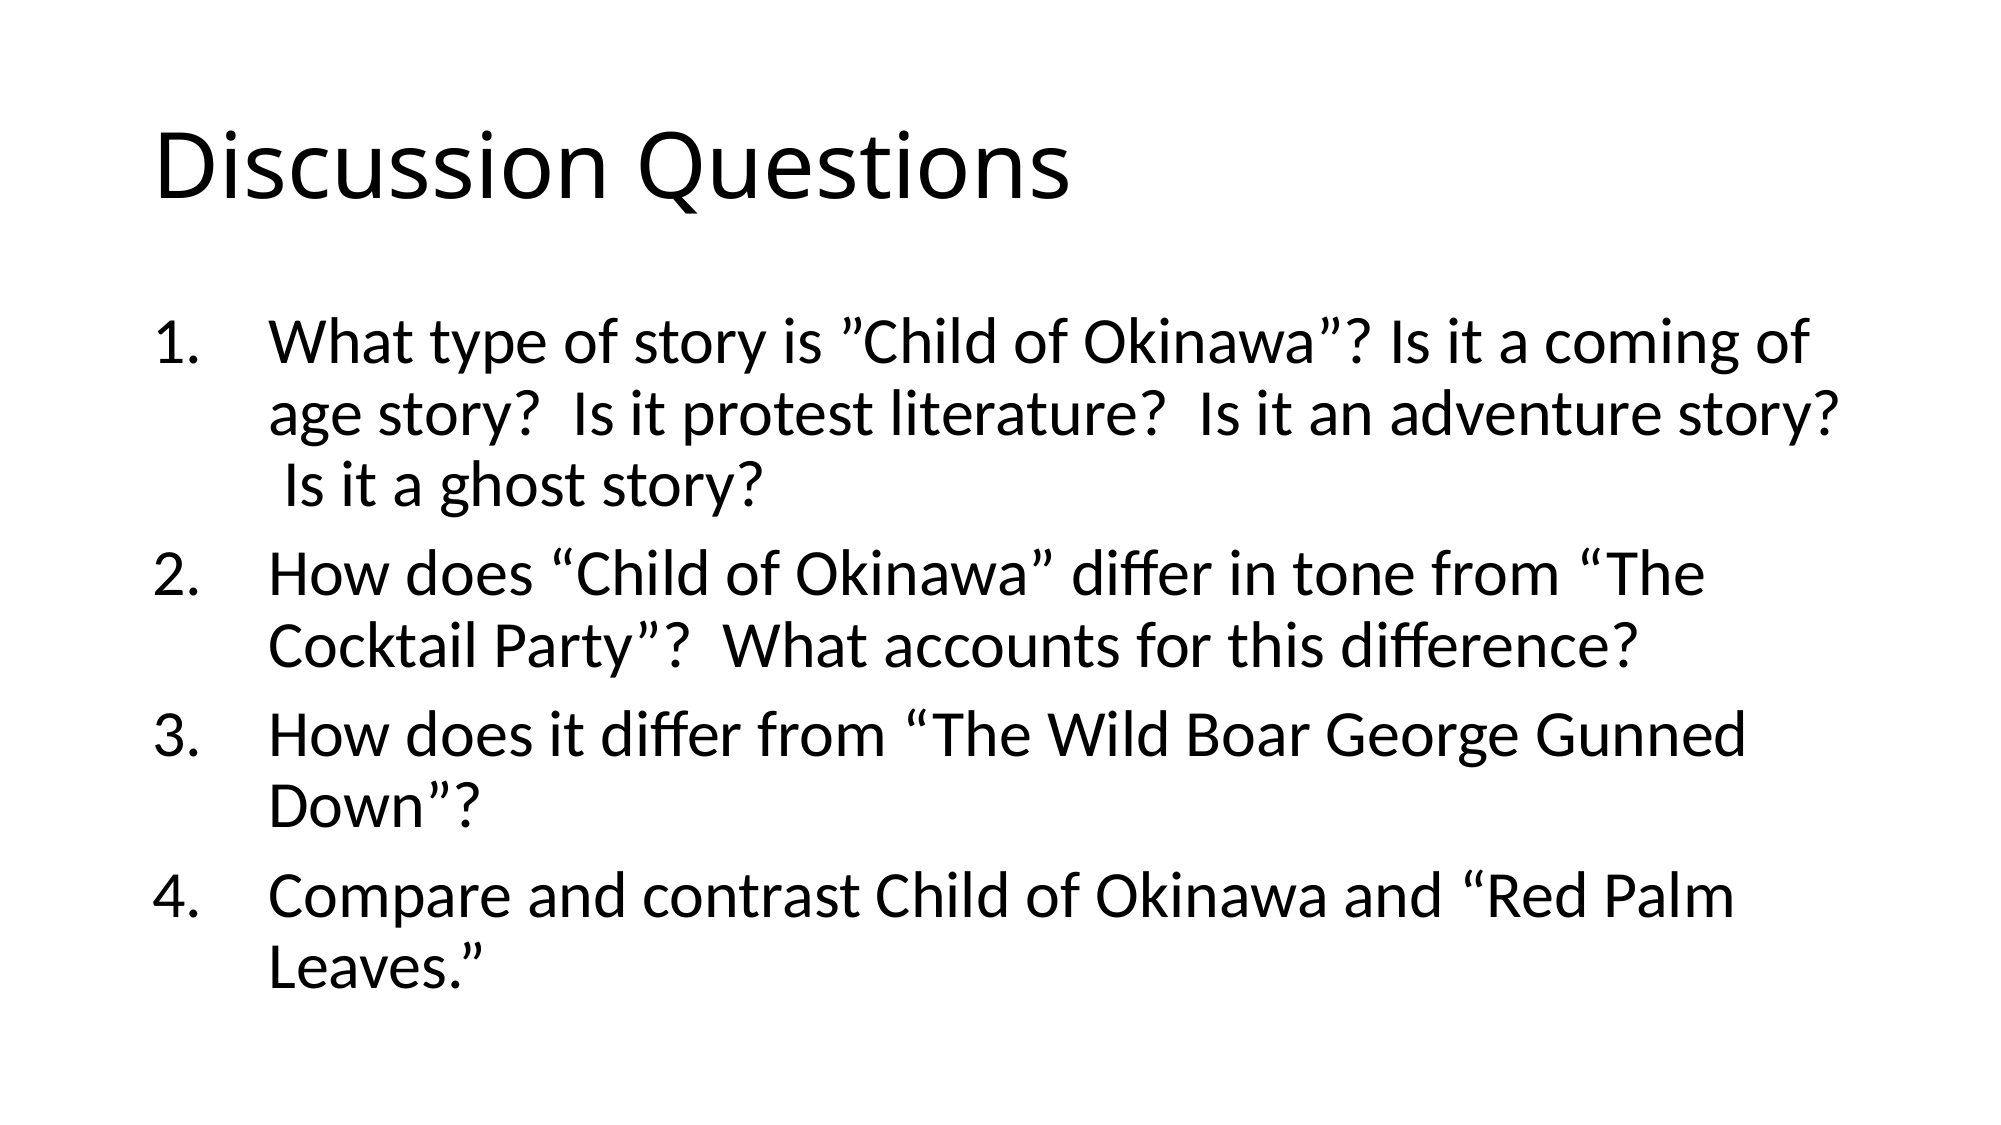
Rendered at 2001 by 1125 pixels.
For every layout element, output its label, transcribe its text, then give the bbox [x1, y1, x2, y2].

title Discussion Questions [137, 59, 1863, 278]
list What type of story is ”Child of Okinawa”? Is it a coming of age story? Is it protest literature? Is it an adventure story? Is it a ghost story? How does “Child of Okinawa” differ in tone from “The Cocktail Party”? What accounts for this difference? How does it differ from “The Wild Boar George Gunned Down”? Compare and contrast Child of Okinawa and “Red Palm Leaves.” [137, 299, 1863, 1014]
